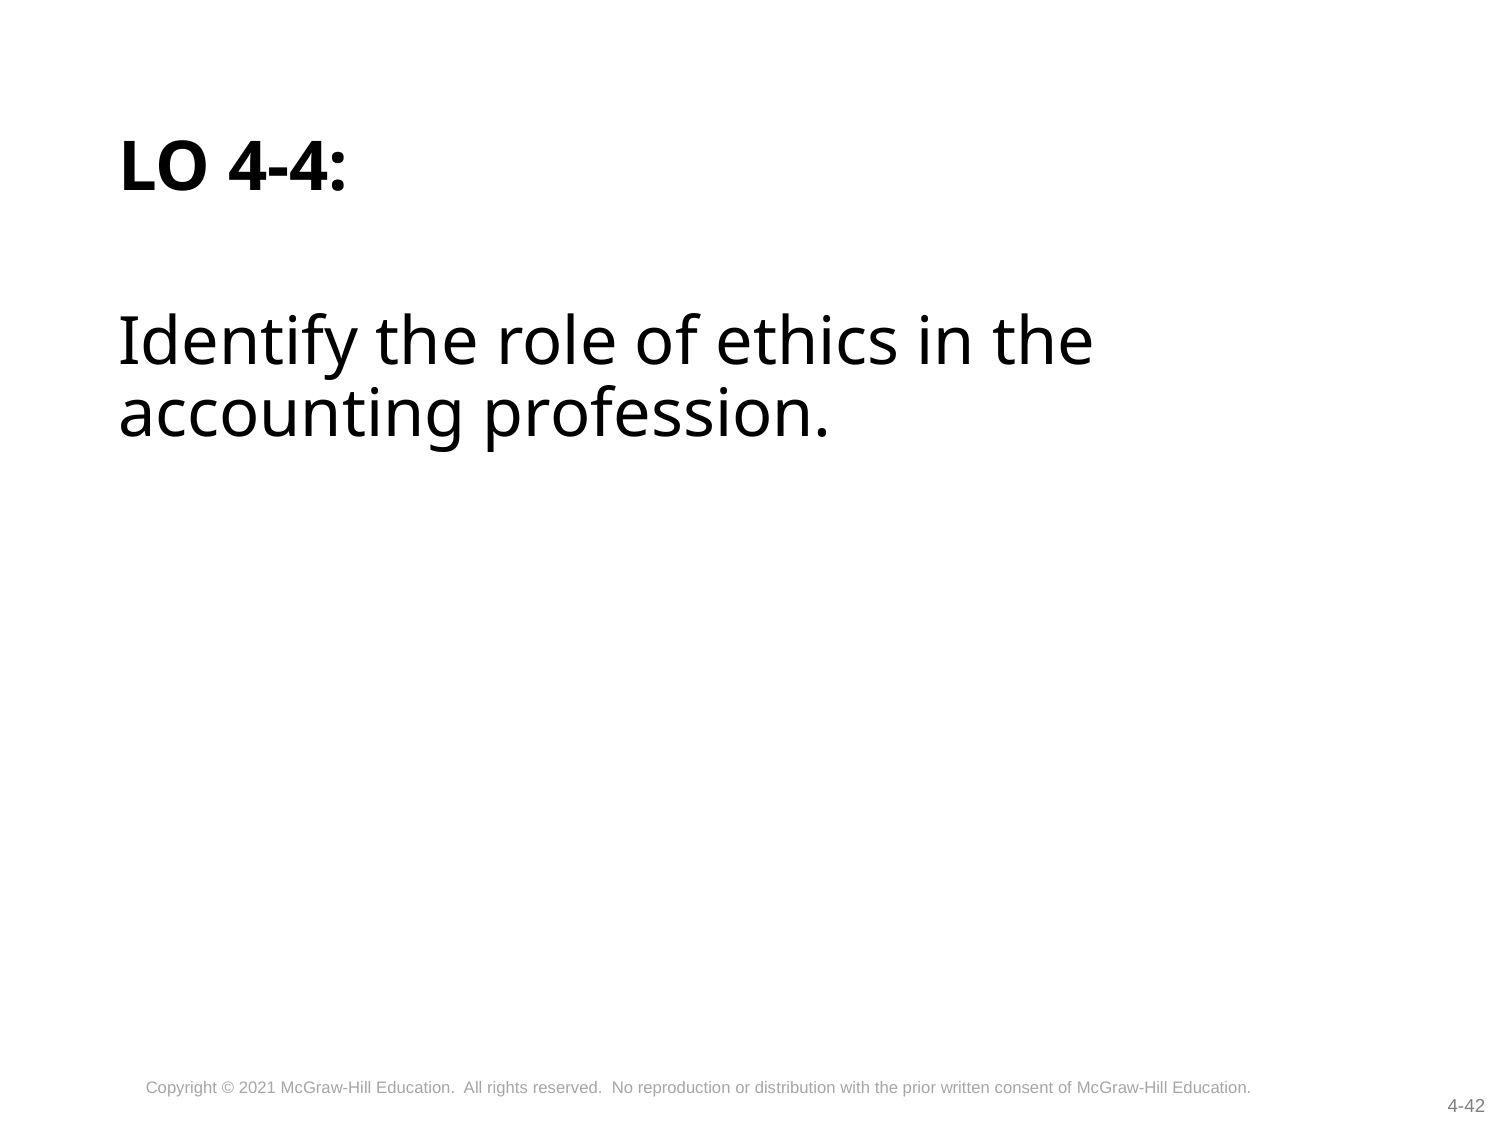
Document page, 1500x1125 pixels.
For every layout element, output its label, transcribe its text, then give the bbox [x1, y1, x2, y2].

text_box [137, 75, 1488, 263]
title LO 4-4: [103, 59, 1397, 278]
list Identify the role of ethics in the accounting profession. [103, 299, 1397, 1014]
